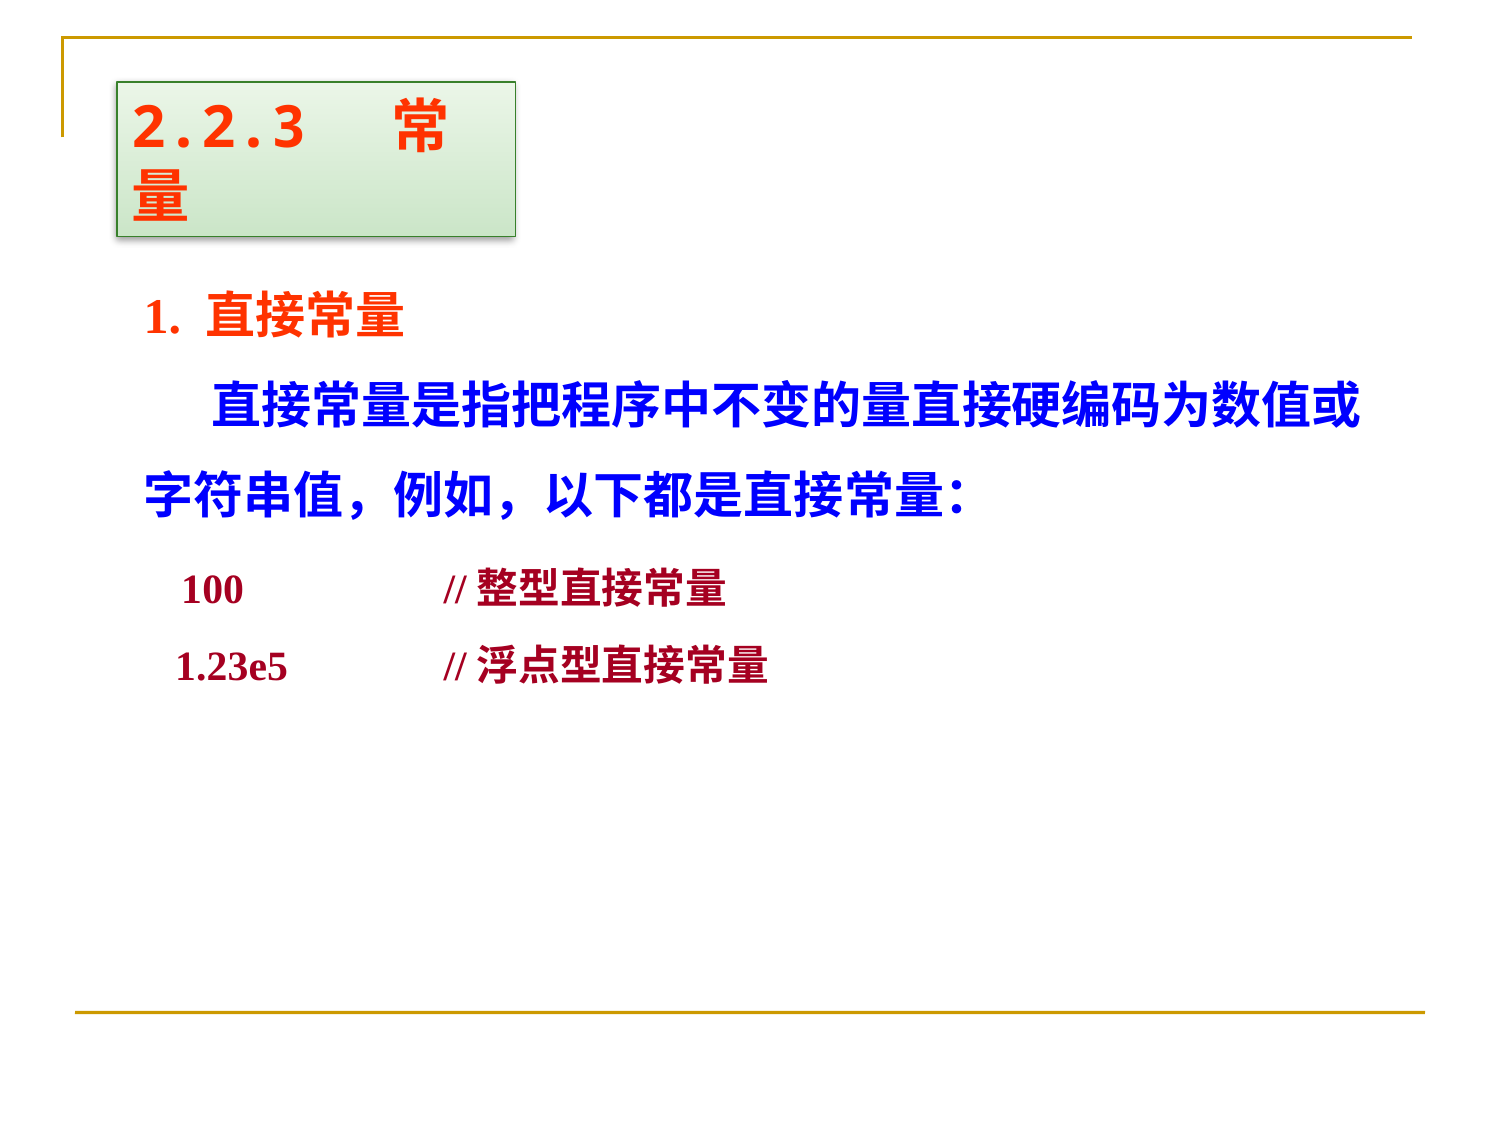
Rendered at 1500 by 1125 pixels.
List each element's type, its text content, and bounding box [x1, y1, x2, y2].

text_box 2.2.3 常量 [116, 81, 516, 237]
text_box 1. 直接常量 直接常量是指把程序中不变的量直接硬编码为数值或字符串值，例如，以下都是直接常量： 100 //整型直接常量 1.23e5 //浮点型直接常量 [128, 246, 1405, 696]
